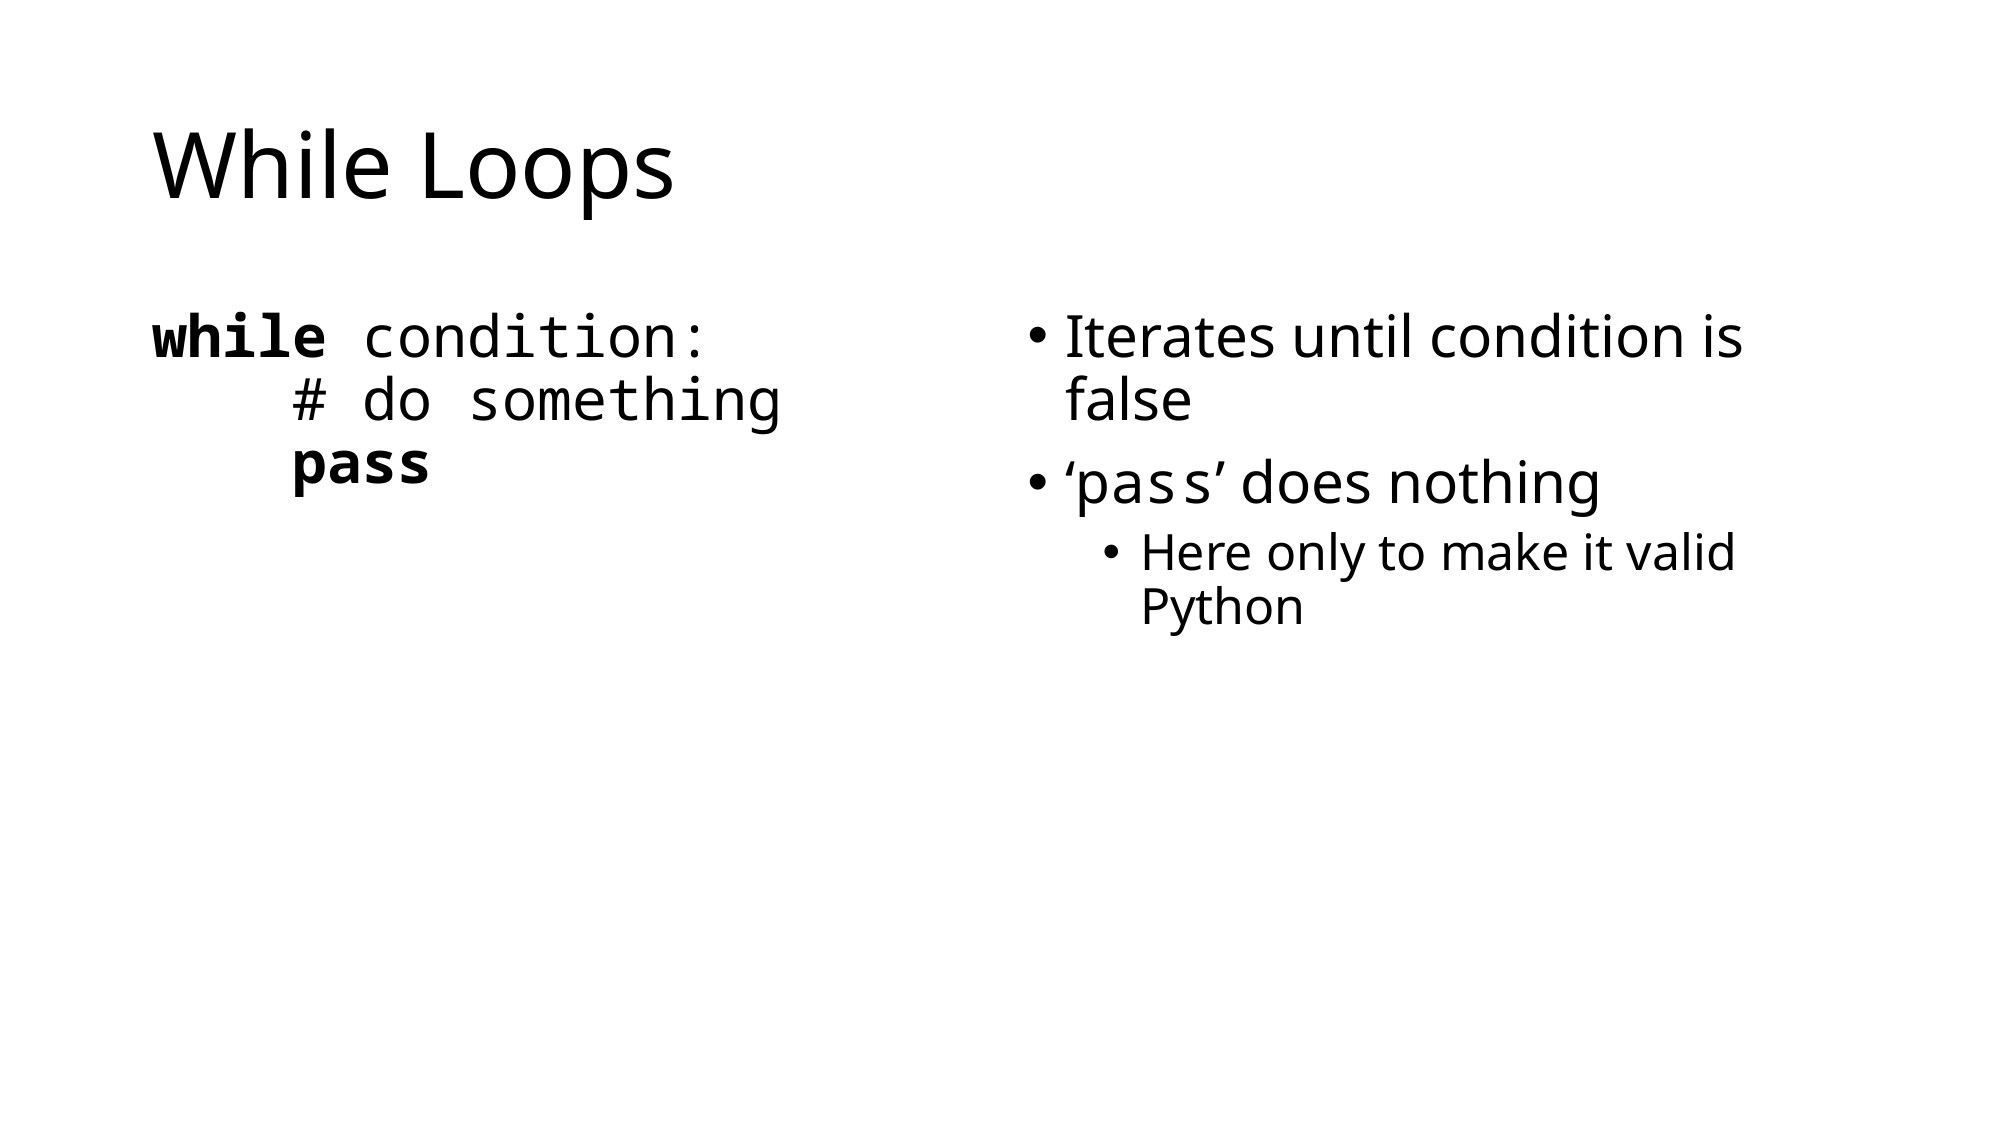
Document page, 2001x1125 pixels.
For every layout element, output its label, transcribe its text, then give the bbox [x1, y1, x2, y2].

list while condition: # do something pass [137, 299, 988, 1014]
list Iterates until condition is false ‘pass’ does nothing Here only to make it valid Python [1012, 299, 1863, 1014]
title While Loops [137, 59, 1863, 278]
